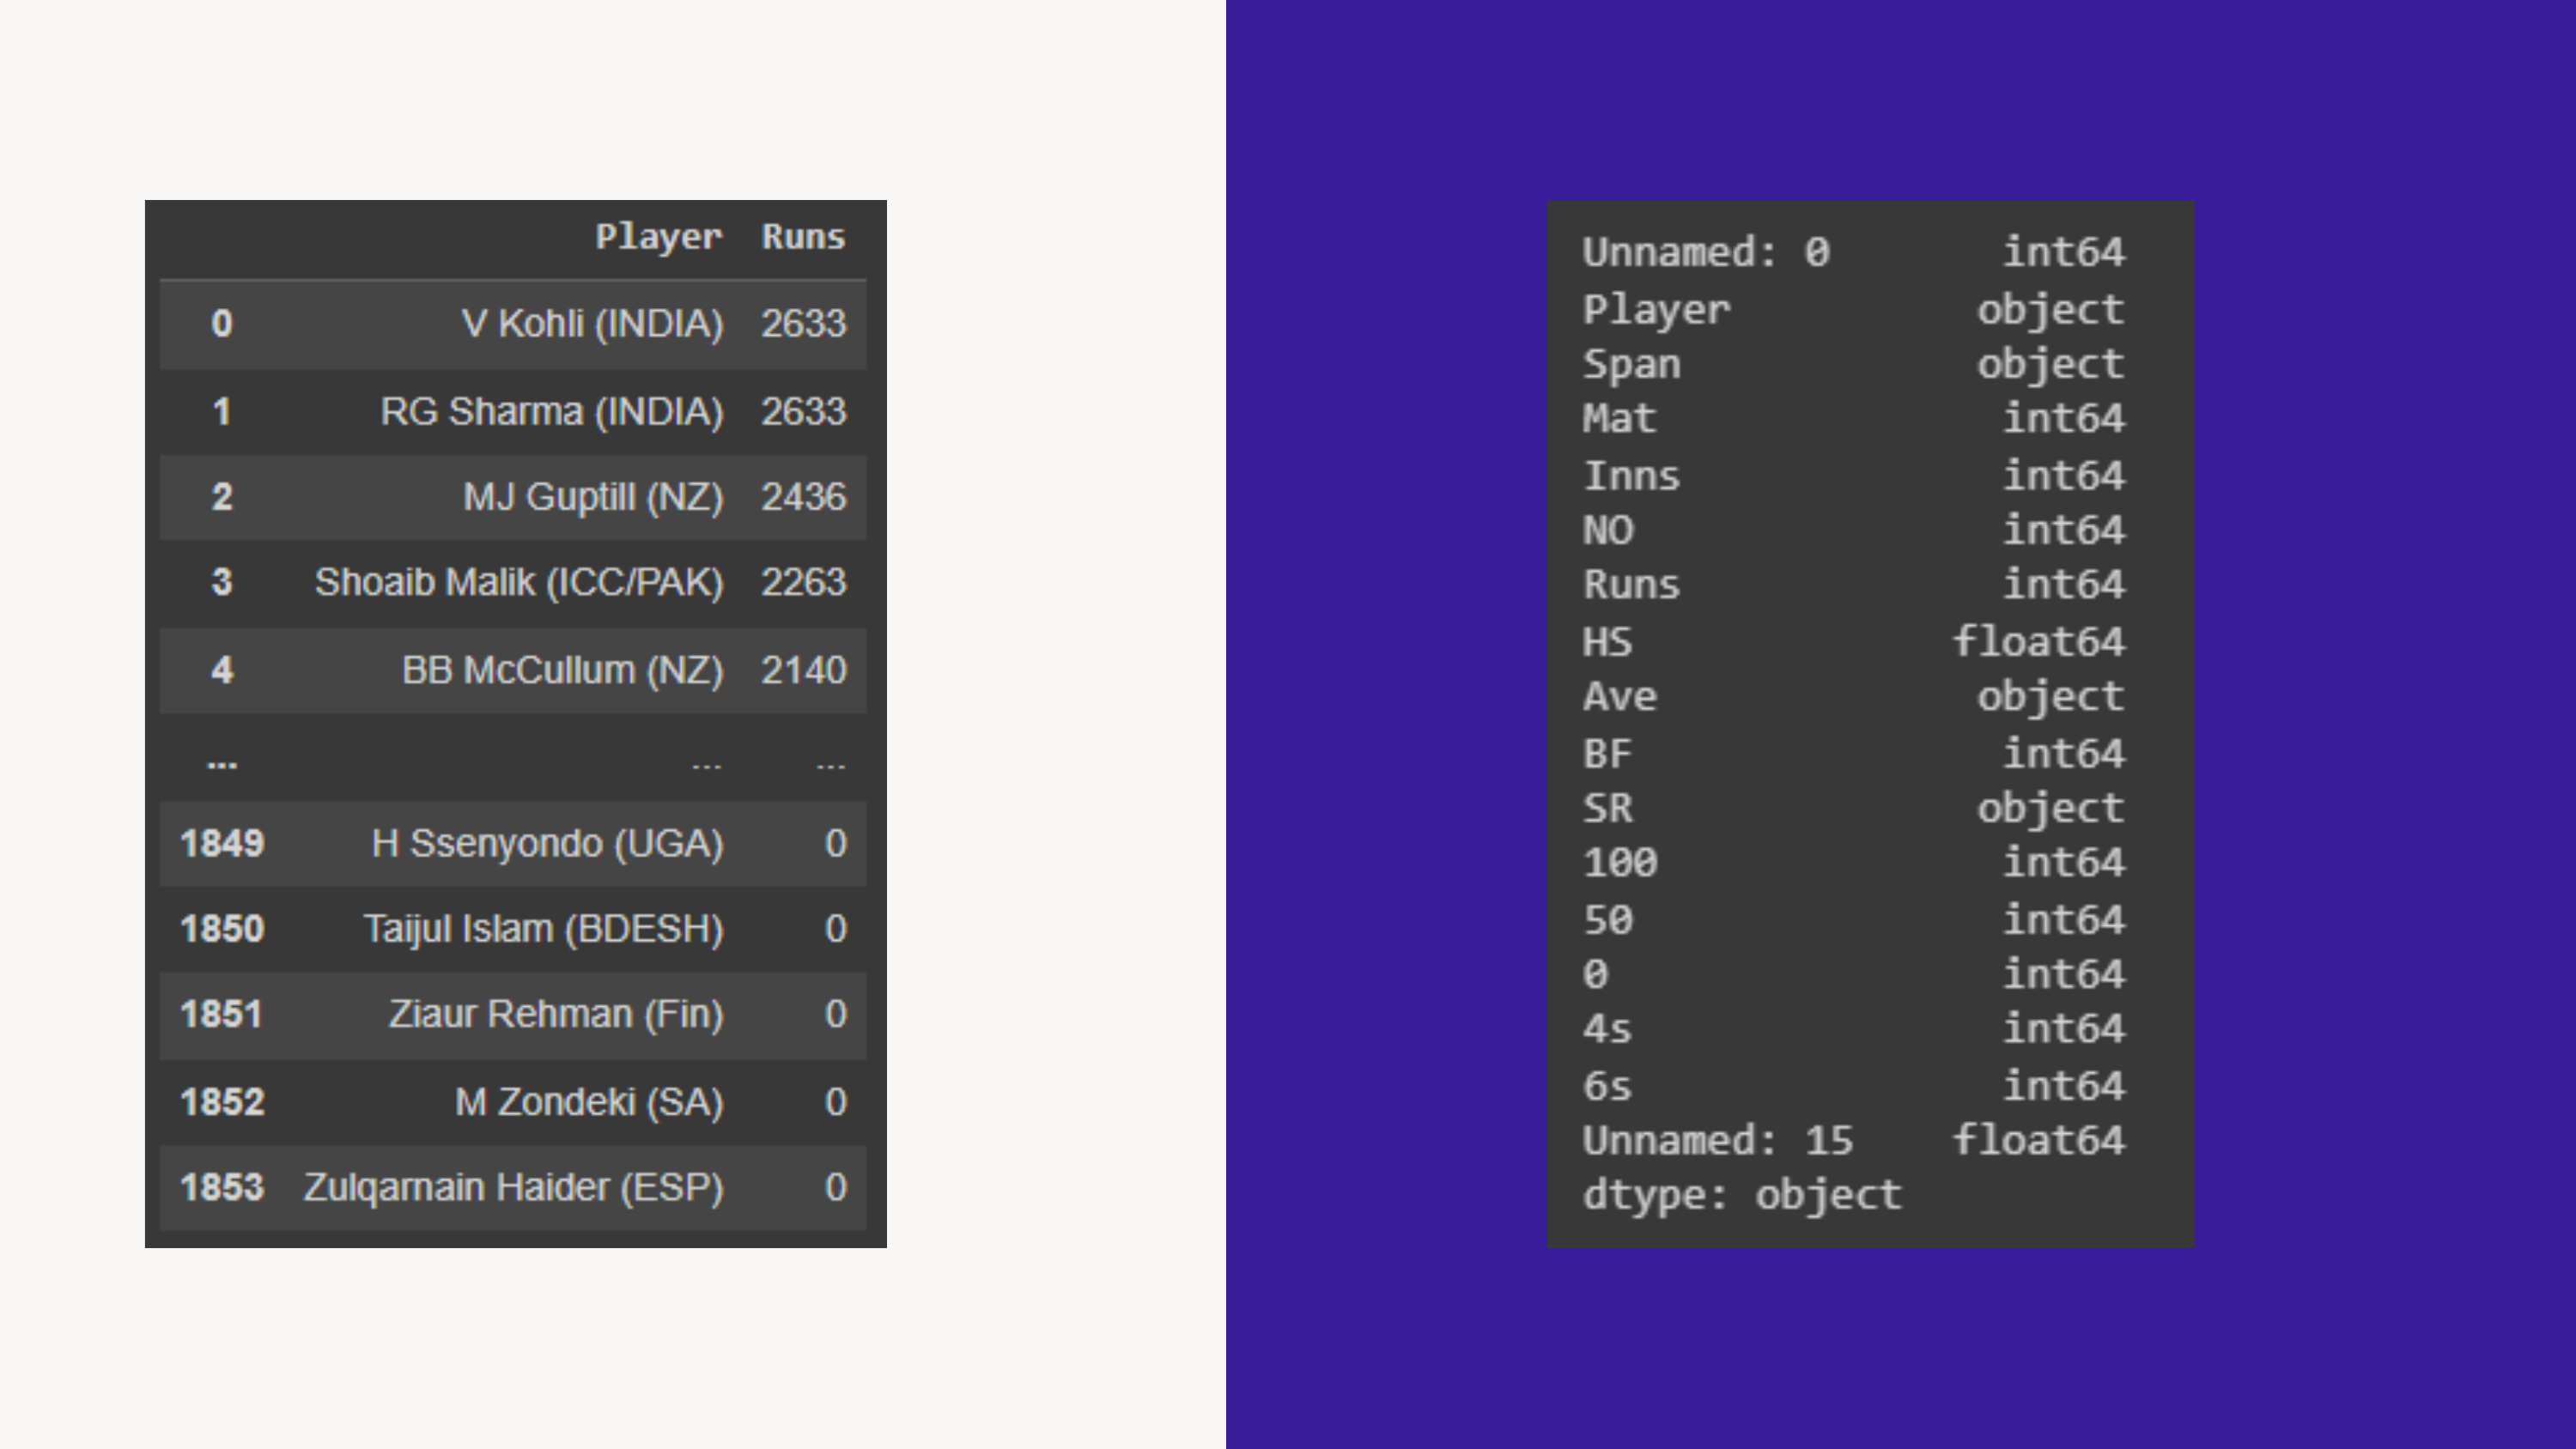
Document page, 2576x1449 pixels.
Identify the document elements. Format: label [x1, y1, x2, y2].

text_box [144, 200, 887, 1248]
text_box [1225, 0, 2576, 1449]
